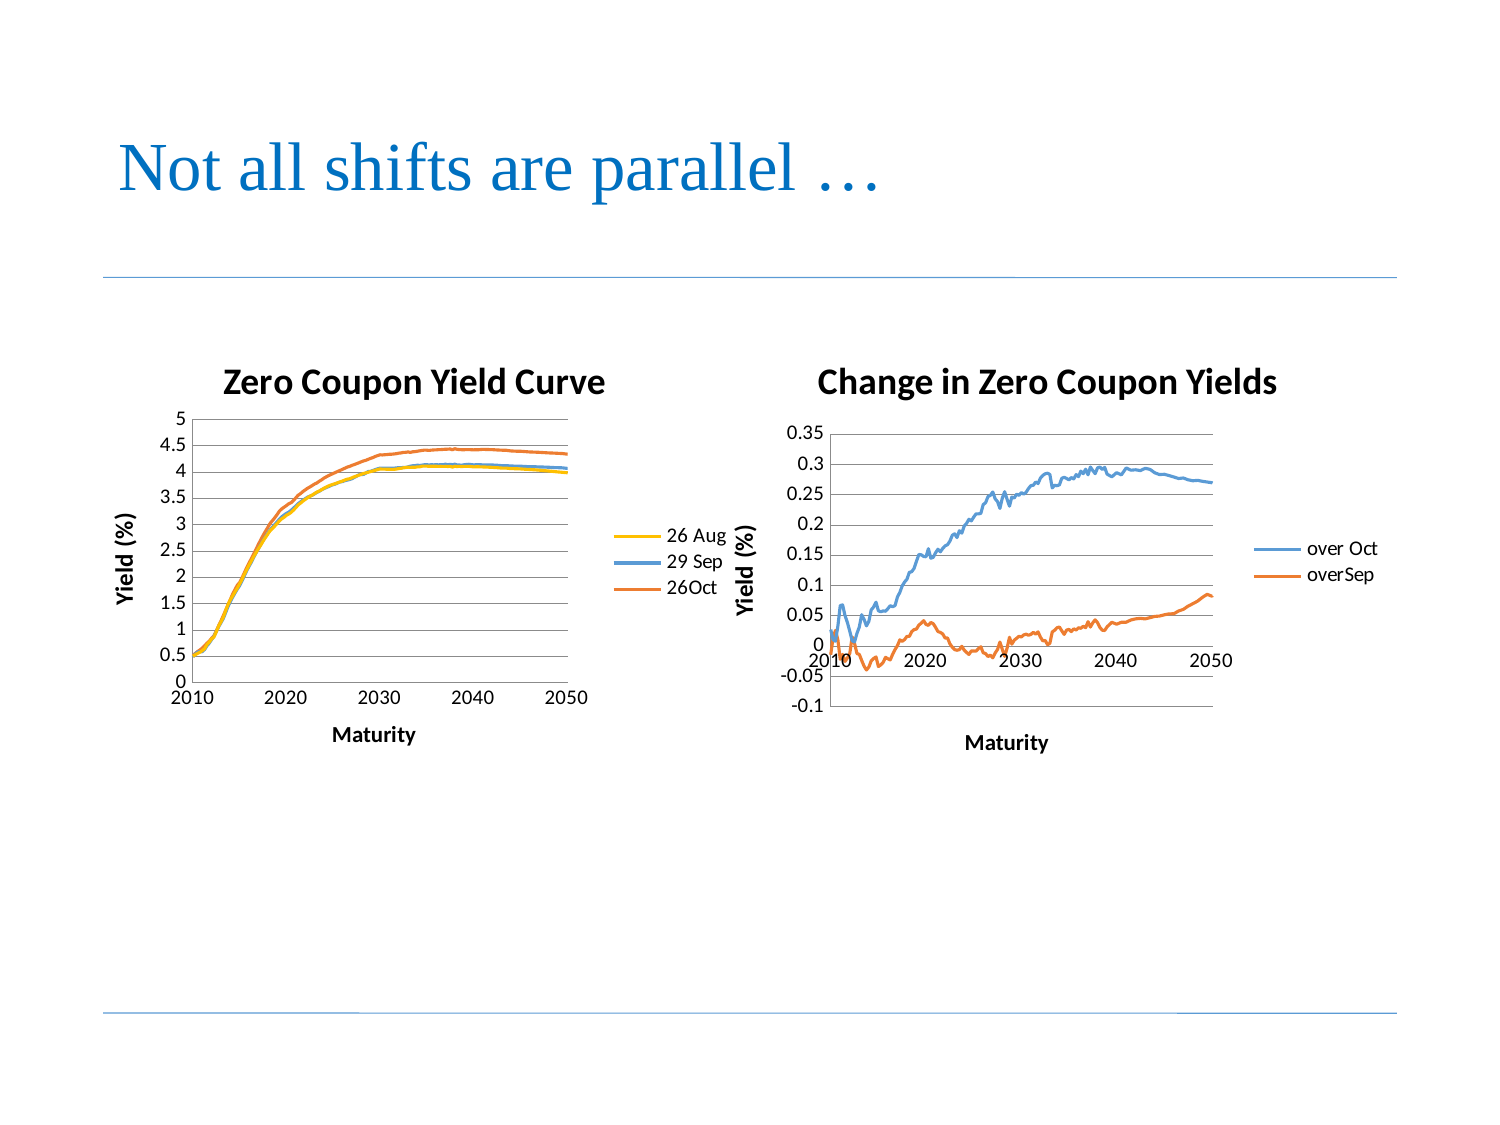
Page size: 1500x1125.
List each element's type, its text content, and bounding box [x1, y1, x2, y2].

chart [83, 337, 1397, 789]
title Not all shifts are parallel … [103, 59, 1397, 278]
